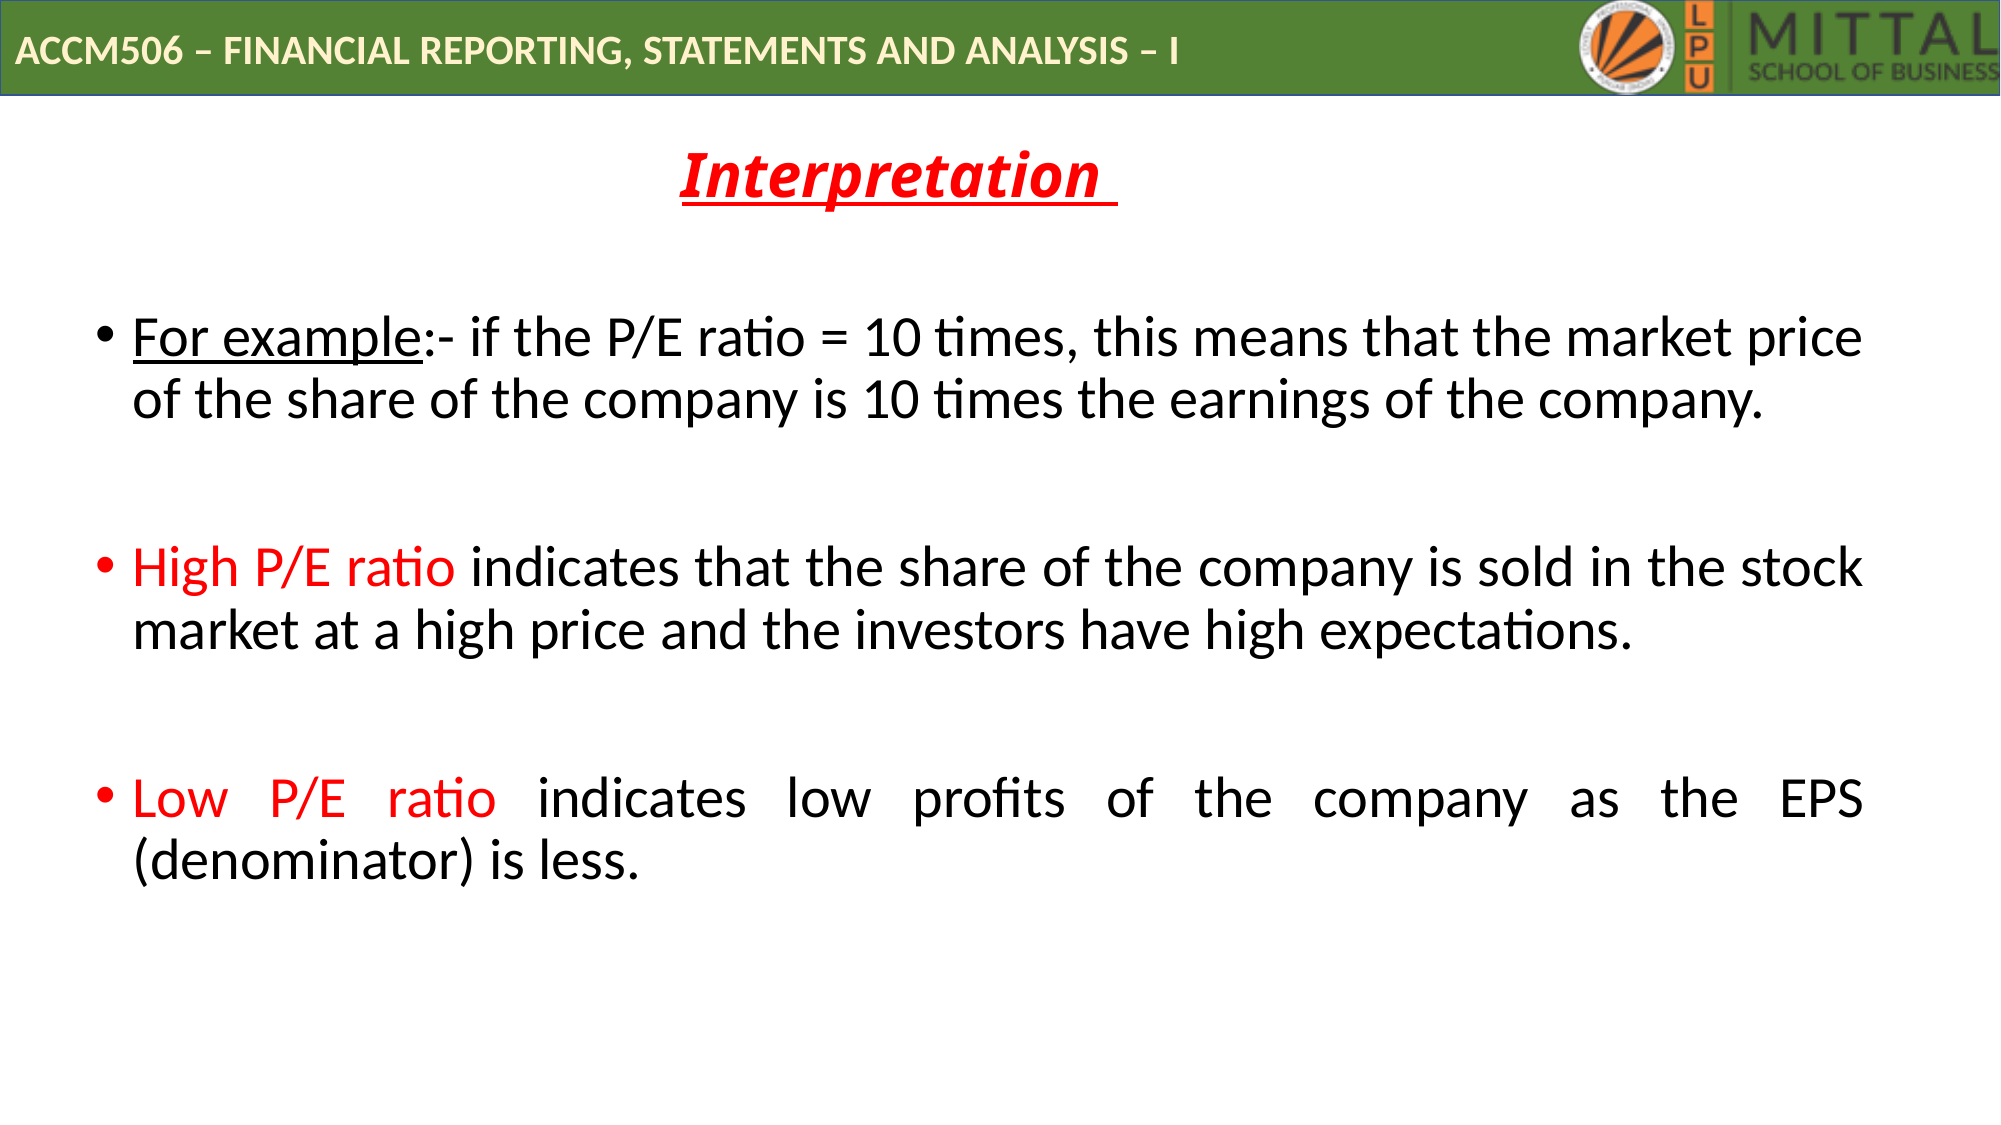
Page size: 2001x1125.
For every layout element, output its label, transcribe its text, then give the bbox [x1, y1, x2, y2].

title Interpretation [0, 136, 1800, 219]
list For example:- if the P/E ratio = 10 times, this means that the market price of the share of the company is 10 times the earnings of the company. High P/E ratio indicates that the share of the company is sold in the stock market at a high price and the investors have high expectations. Low P/E ratio indicates low profits of the company as the EPS (denominator) is less. [80, 298, 1880, 1125]
picture [1579, 0, 2000, 95]
